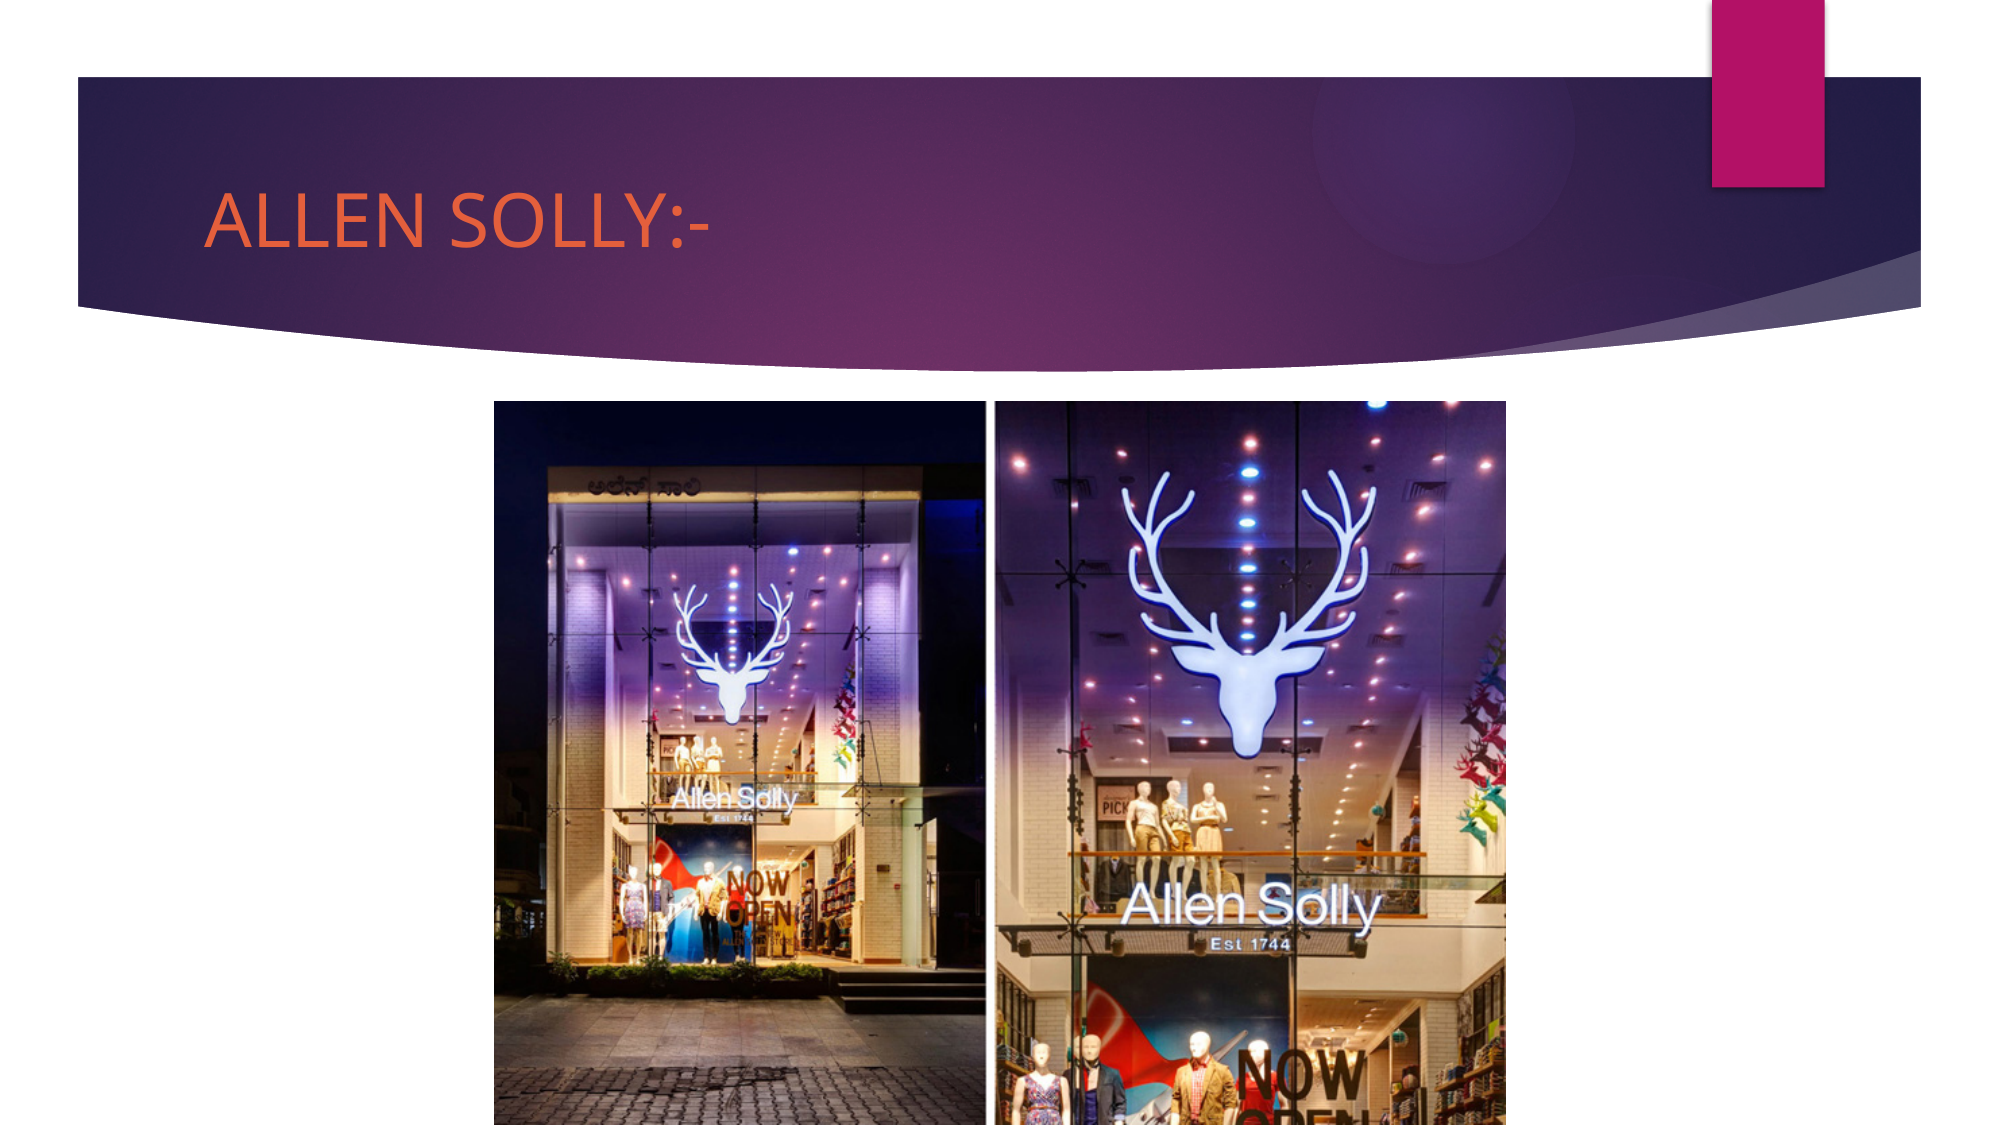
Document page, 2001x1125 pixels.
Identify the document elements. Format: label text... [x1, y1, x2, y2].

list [494, 401, 1506, 1125]
title ALLEN SOLLY:- [189, 159, 1627, 276]
